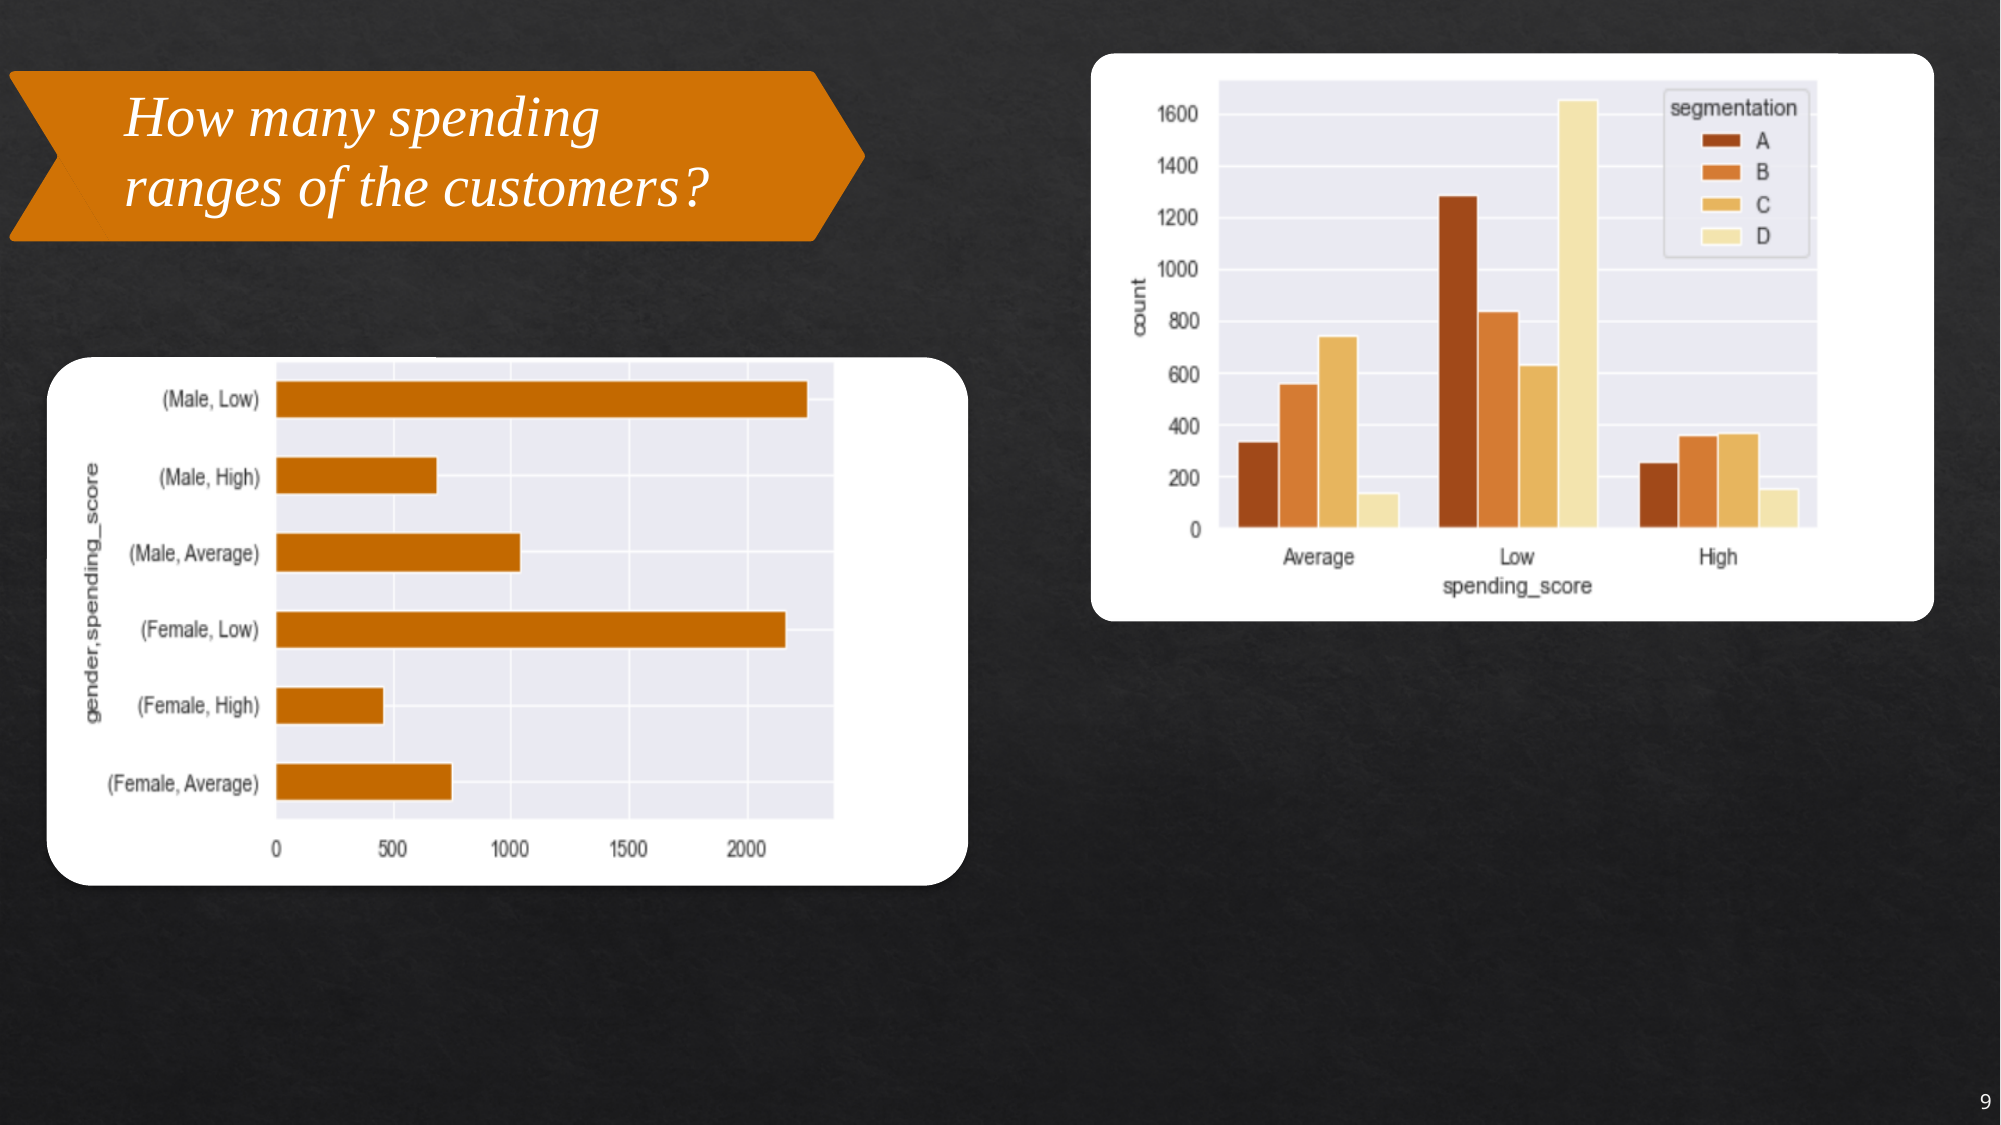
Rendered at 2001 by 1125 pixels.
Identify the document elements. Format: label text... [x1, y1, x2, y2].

picture [46, 357, 969, 886]
picture [1090, 53, 1935, 622]
slide_number 9 [1891, 1014, 1992, 1117]
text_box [8, 70, 866, 242]
